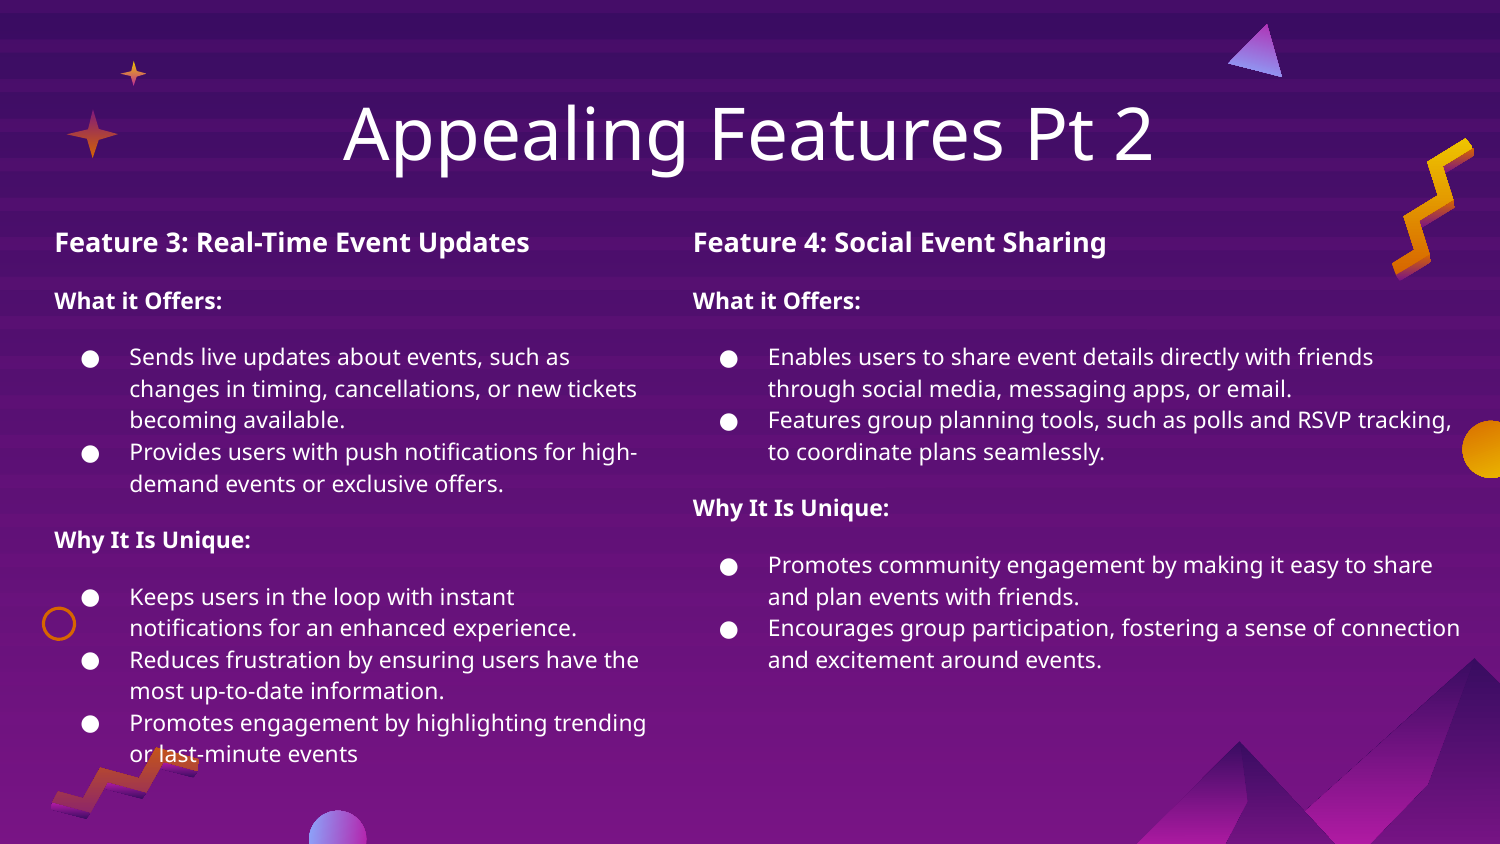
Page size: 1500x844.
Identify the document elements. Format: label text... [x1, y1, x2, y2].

text_box Feature 4: Social Event Sharing What it Offers: Enables users to share event details directly with friends through social media, messaging apps, or email. Features group planning tools, such as polls and RSVP tracking, to coordinate plans seamlessly. Why It Is Unique: Promotes community engagement by making it easy to share and plan events with friends. Encourages group participation, fostering a sense of connection and excitement around events. [677, 205, 1477, 781]
title Appealing Features Pt 2 [118, 72, 1382, 167]
list Feature 3: Real-Time Event Updates What it Offers: Sends live updates about events, such as changes in timing, cancellations, or new tickets becoming available. Provides users with push notifications for high-demand events or exclusive offers. Why It Is Unique: Keeps users in the loop with instant notifications for an enhanced experience. Reduces frustration by ensuring users have the most up-to-date information. Promotes engagement by highlighting trending or last-minute events [39, 205, 667, 781]
